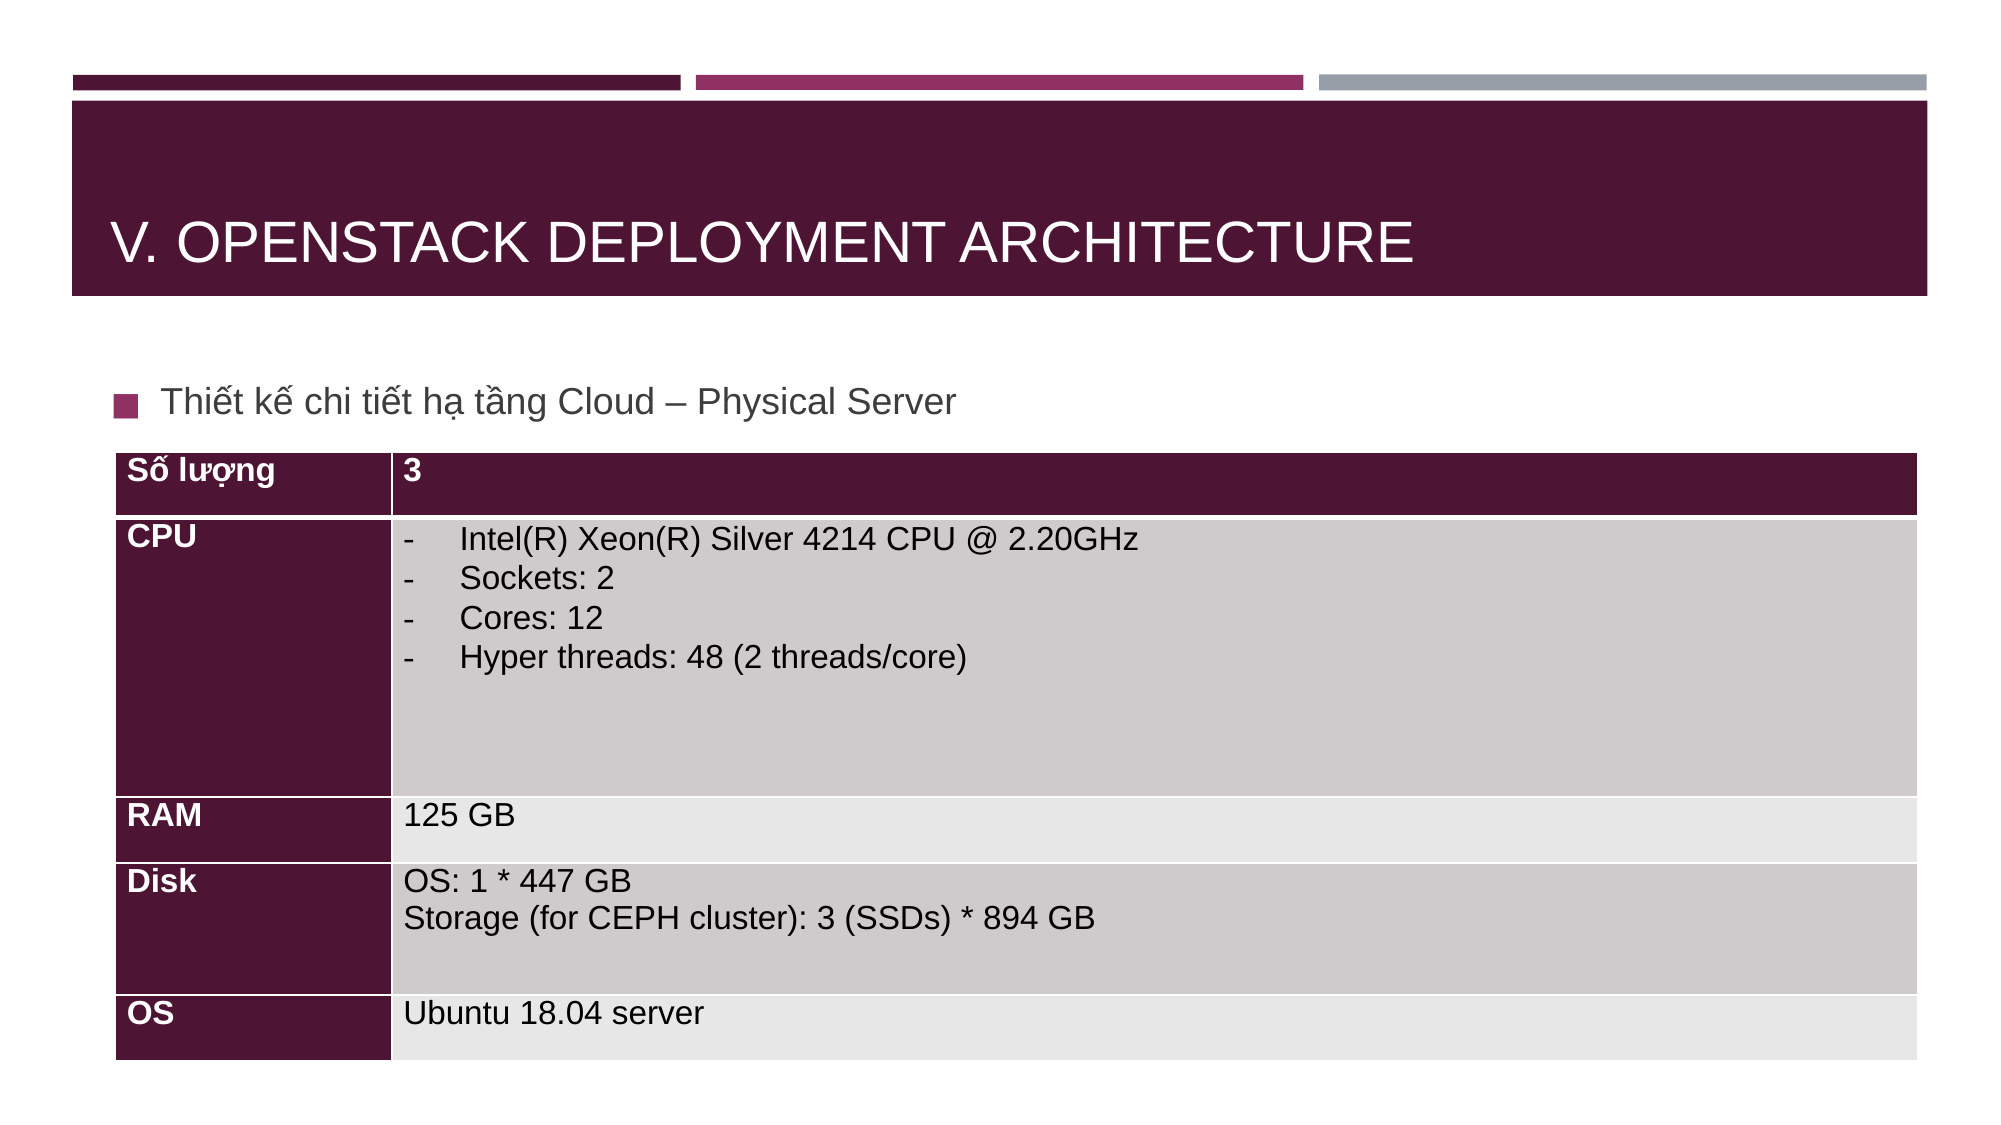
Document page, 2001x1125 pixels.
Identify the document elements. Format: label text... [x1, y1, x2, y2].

table_cell Intel(R) Xeon(R) Silver 4214 CPU @ 2.20GHz Sockets: 2 Cores: 12 Hyper threads: 48 (2 threads/core) [393, 520, 1917, 796]
table_cell 125 GB [393, 798, 1917, 862]
table_cell OS: 1 * 447 GB Storage (for CEPH cluster): 3 (SSDs) * 894 GB [393, 864, 1917, 994]
table_cell RAM [116, 798, 391, 862]
table_cell CPU [116, 520, 391, 796]
list Thiết kế chi tiết hạ tầng Cloud – Physical Server [95, 357, 1905, 962]
table_cell OS [116, 996, 391, 1060]
table_cell Disk [116, 864, 391, 994]
table_header 3 [393, 453, 1917, 515]
table_cell Ubuntu 18.04 server [393, 996, 1917, 1060]
table_header Số lượng [116, 453, 391, 515]
title V. OPENSTACK DEPLOYMENT ARCHITECTURE [95, 115, 1905, 282]
